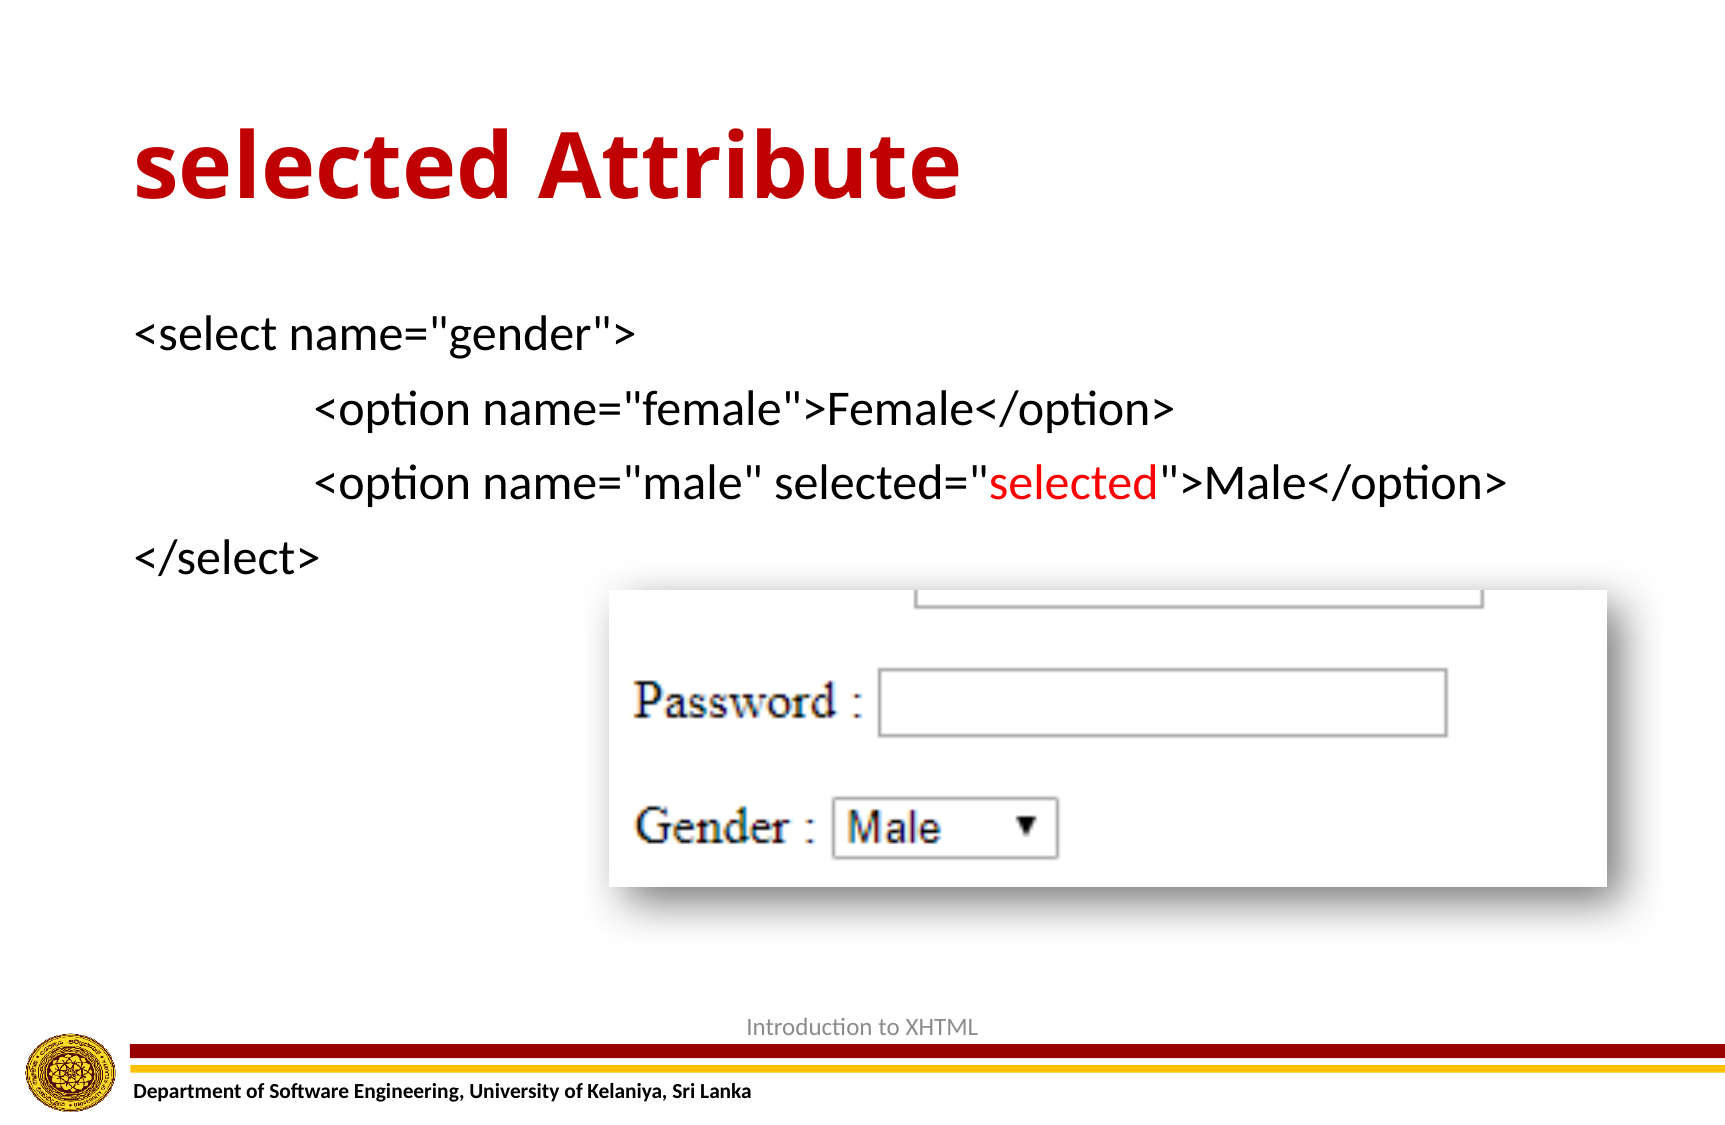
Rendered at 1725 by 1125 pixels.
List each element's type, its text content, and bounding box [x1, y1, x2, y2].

picture [21, 1031, 119, 1114]
title selected Attribute [118, 59, 1607, 278]
list <select name="gender"> <option name="female">Female</option> <option name="male" selected="selected">Male</option> </select> [118, 299, 1693, 1014]
footer Introduction to XHTML [571, 995, 1154, 1056]
picture [609, 590, 1607, 887]
